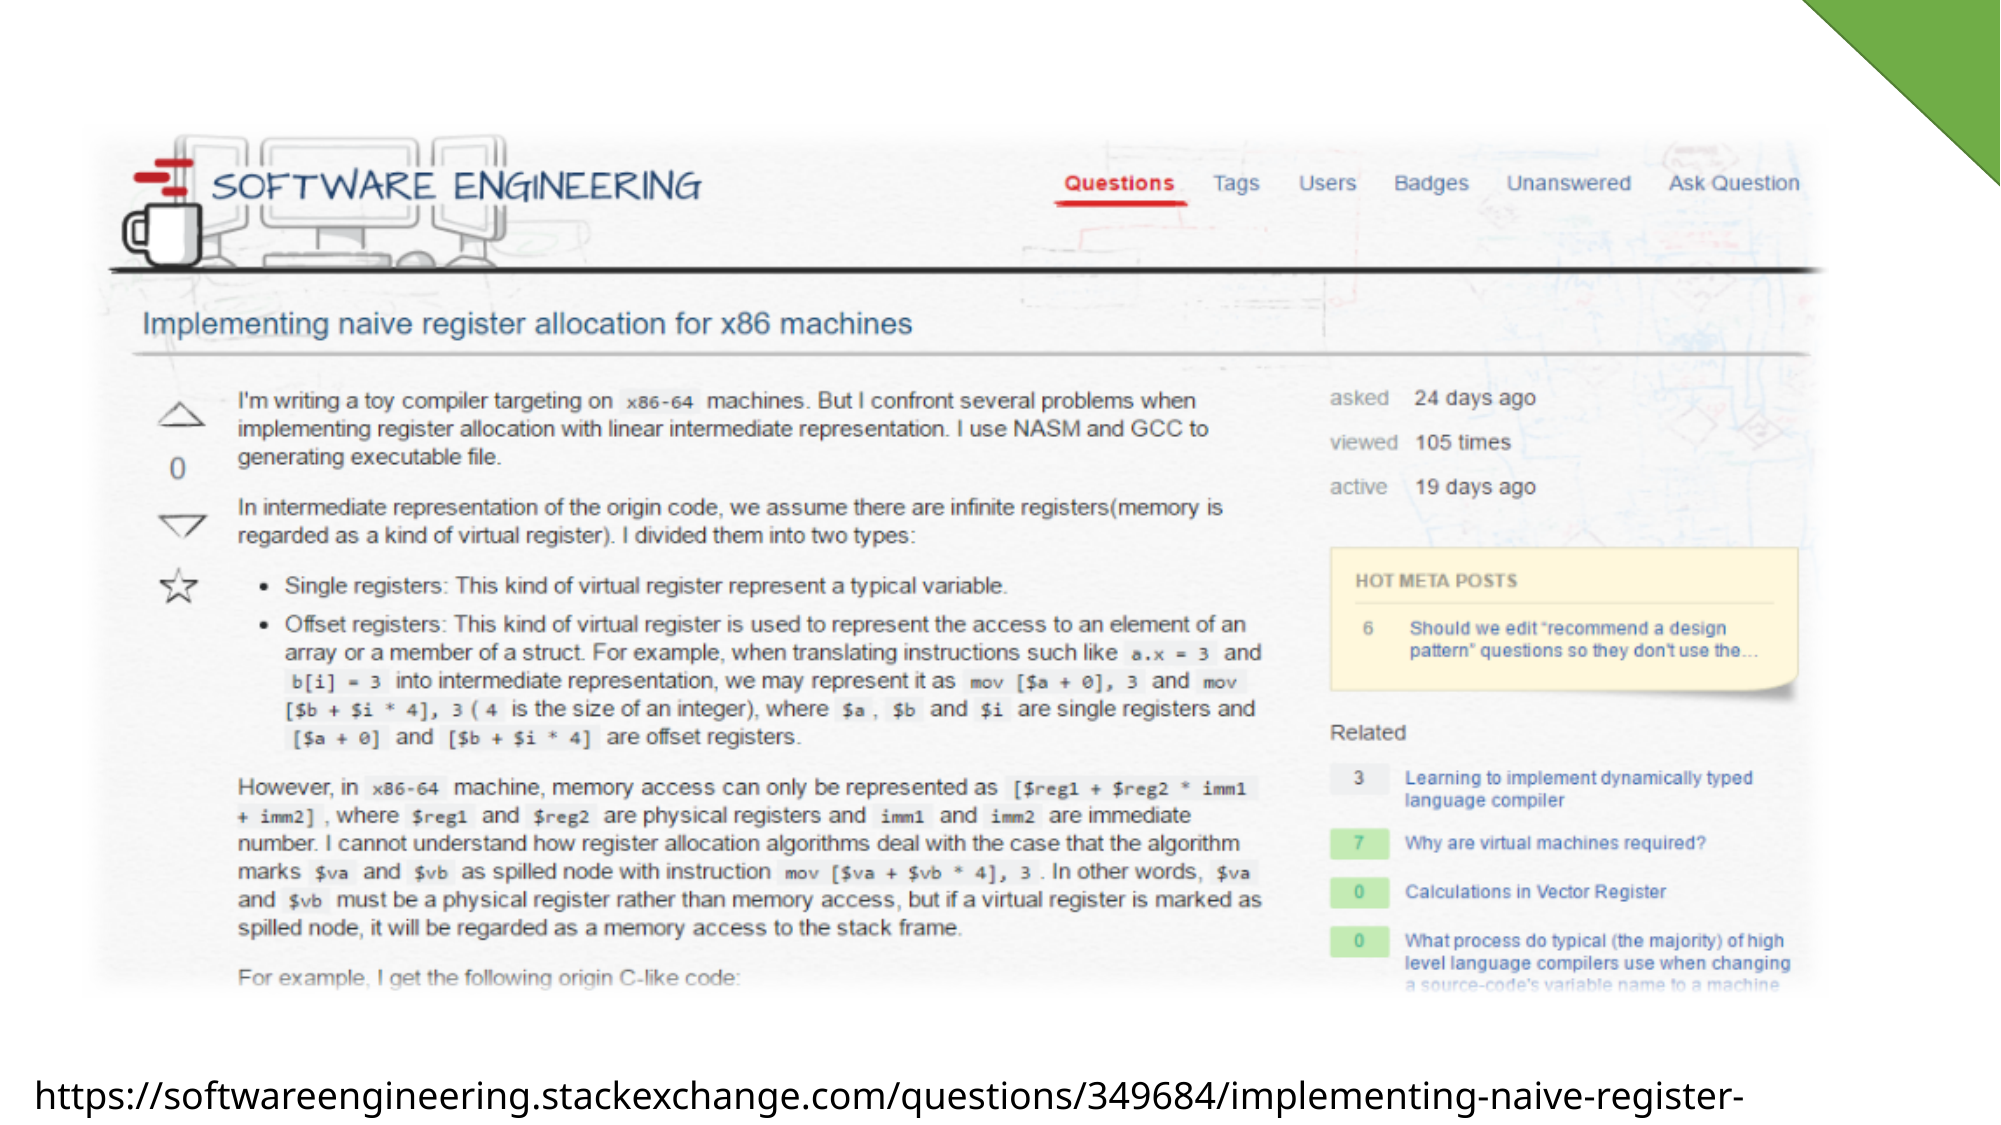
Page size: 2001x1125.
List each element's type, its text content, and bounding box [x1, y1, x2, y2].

text_box [1802, 0, 2000, 187]
text_box https://softwareengineering.stackexchange.com/questions/349684/implementing-naive-register-allocation-for-x86-machines [0, 1064, 1866, 1125]
picture [81, 124, 1829, 998]
